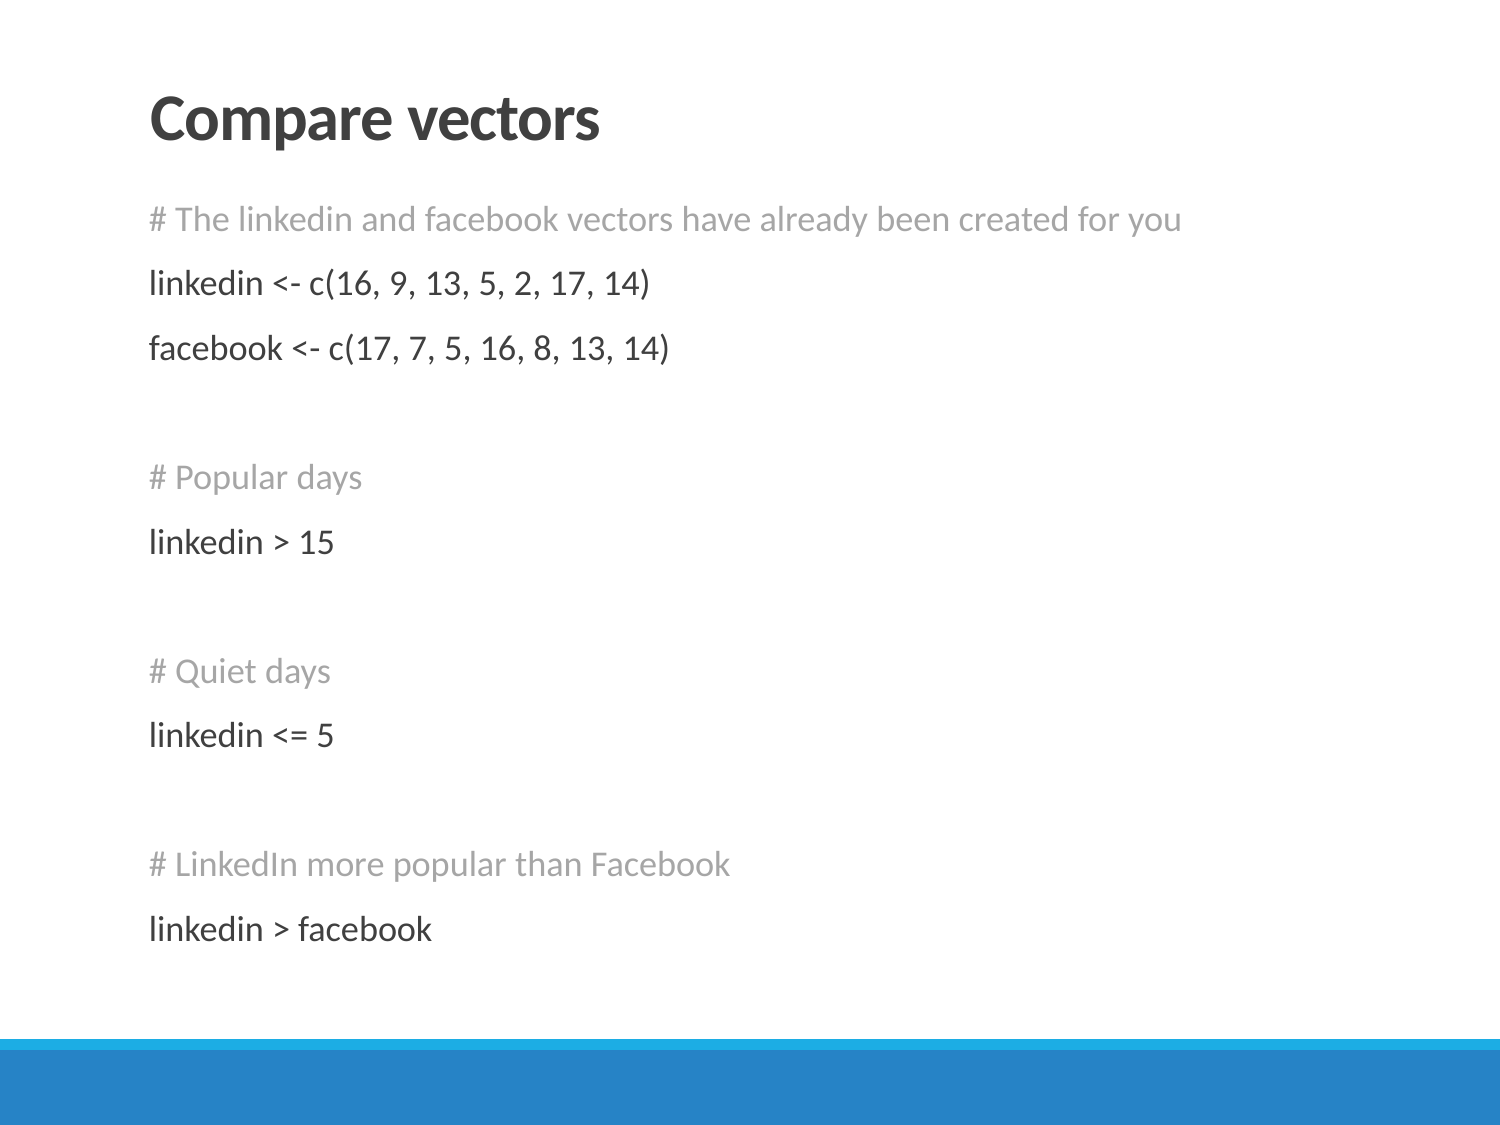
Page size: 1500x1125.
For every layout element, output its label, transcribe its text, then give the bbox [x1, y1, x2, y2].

title Compare vectors [135, 47, 1373, 162]
list # The linkedin and facebook vectors have already been created for you linkedin <- c(16, 9, 13, 5, 2, 17, 14) facebook <- c(17, 7, 5, 16, 8, 13, 14) # Popular days linkedin > 15 # Quiet days linkedin <= 5 # LinkedIn more popular than Facebook linkedin > facebook [135, 192, 1373, 963]
